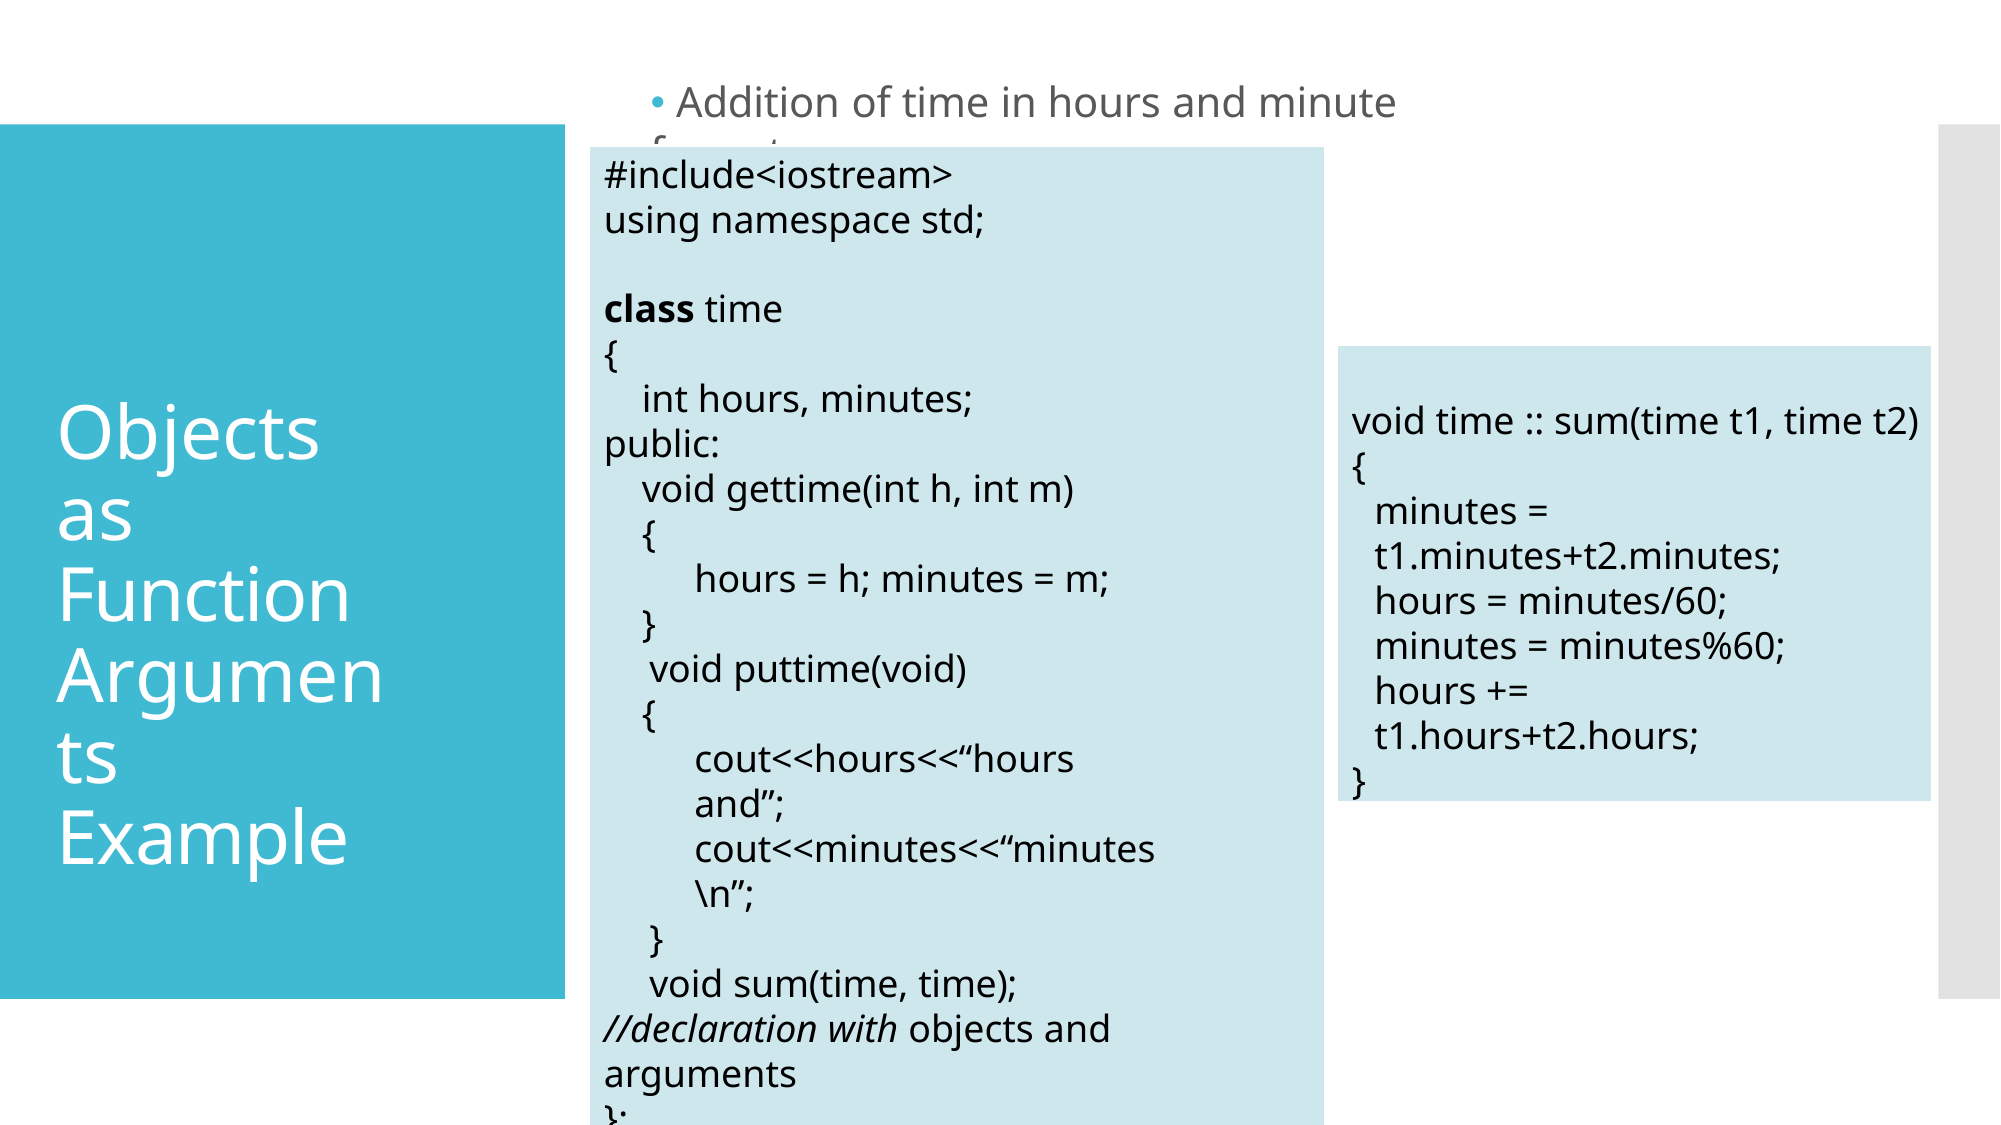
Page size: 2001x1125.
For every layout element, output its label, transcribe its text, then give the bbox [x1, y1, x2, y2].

title 🞄 Addition of time in hours and minute format [647, 73, 1439, 264]
text_box void time :: sum(time t1, time t2) { minutes = t1.minutes+t2.minutes; hours = minutes/60; minutes = minutes%60; hours += t1.hours+t2.hours; } [1336, 344, 1932, 803]
text_box Objects as Function Arguments Example [54, 383, 394, 881]
text_box #include<iostream> using namespace std; class time { int hours, minutes; public: void gettime(int h, int m) { hours = h; minutes = m; } void puttime(void) { cout<<hours<<“hours and”; cout<<minutes<<“minutes \n”; } void sum(time, time); //declaration with objects and arguments }; [588, 145, 1326, 1125]
